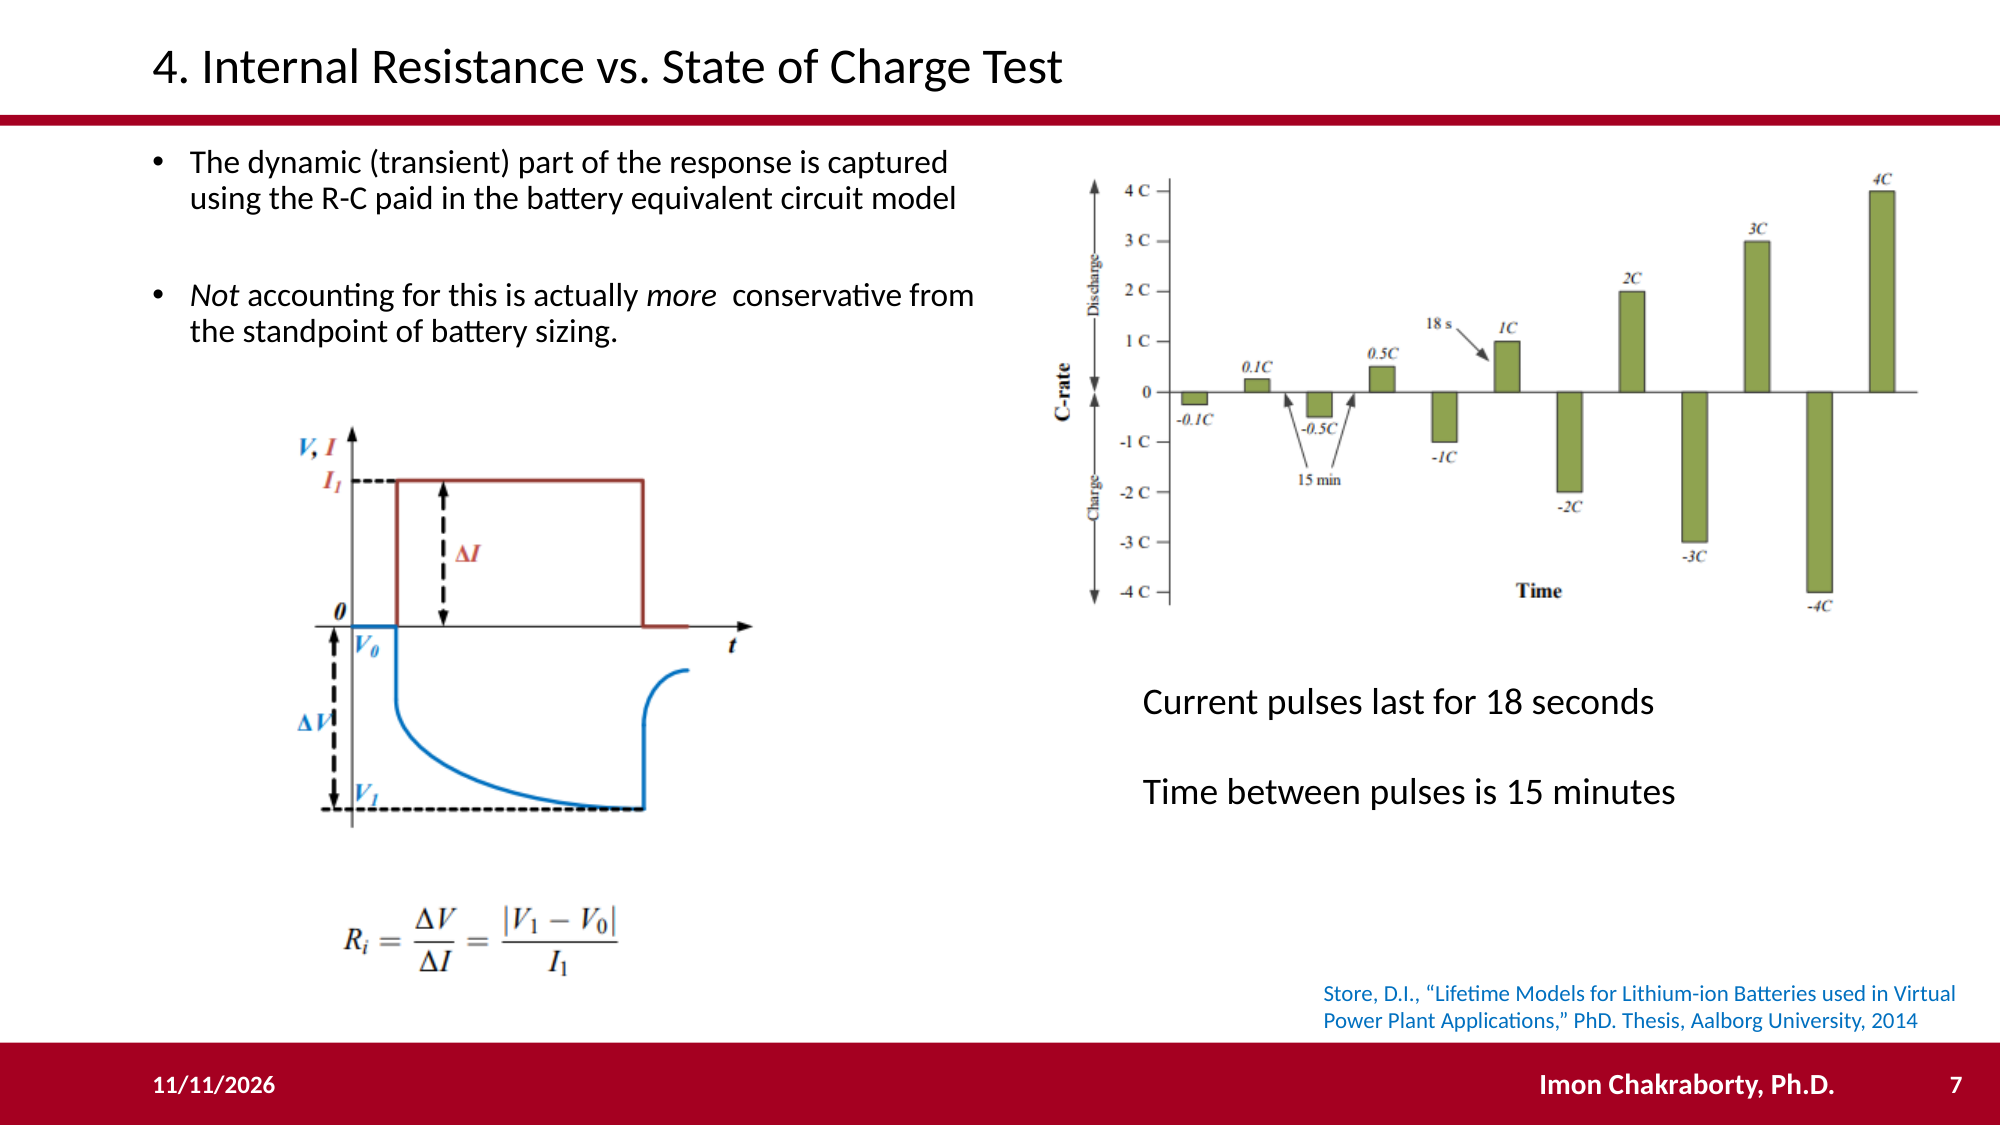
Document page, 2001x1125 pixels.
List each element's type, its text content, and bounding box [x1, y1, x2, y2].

text_box Current pulses last for 18 seconds Time between pulses is 15 minutes [1128, 669, 1832, 819]
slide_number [137, 1053, 588, 1114]
list The dynamic (transient) part of the response is captured using the R-C paid in the battery equivalent circuit model Not accounting for this is actually more conservative from the standpoint of battery sizing. [137, 137, 1863, 1031]
text_box Store, D.I., “Lifetime Models for Lithium-ion Batteries used in Virtual Power Plant Applications,” PhD. Thesis, Aalborg University, 2014 [1308, 971, 1978, 1041]
slide_number 7 [1913, 1053, 1978, 1114]
picture [1013, 150, 1946, 631]
title 4. Internal Resistance vs. State of Charge Test [137, 22, 1863, 112]
picture [270, 390, 767, 840]
picture [303, 877, 647, 992]
